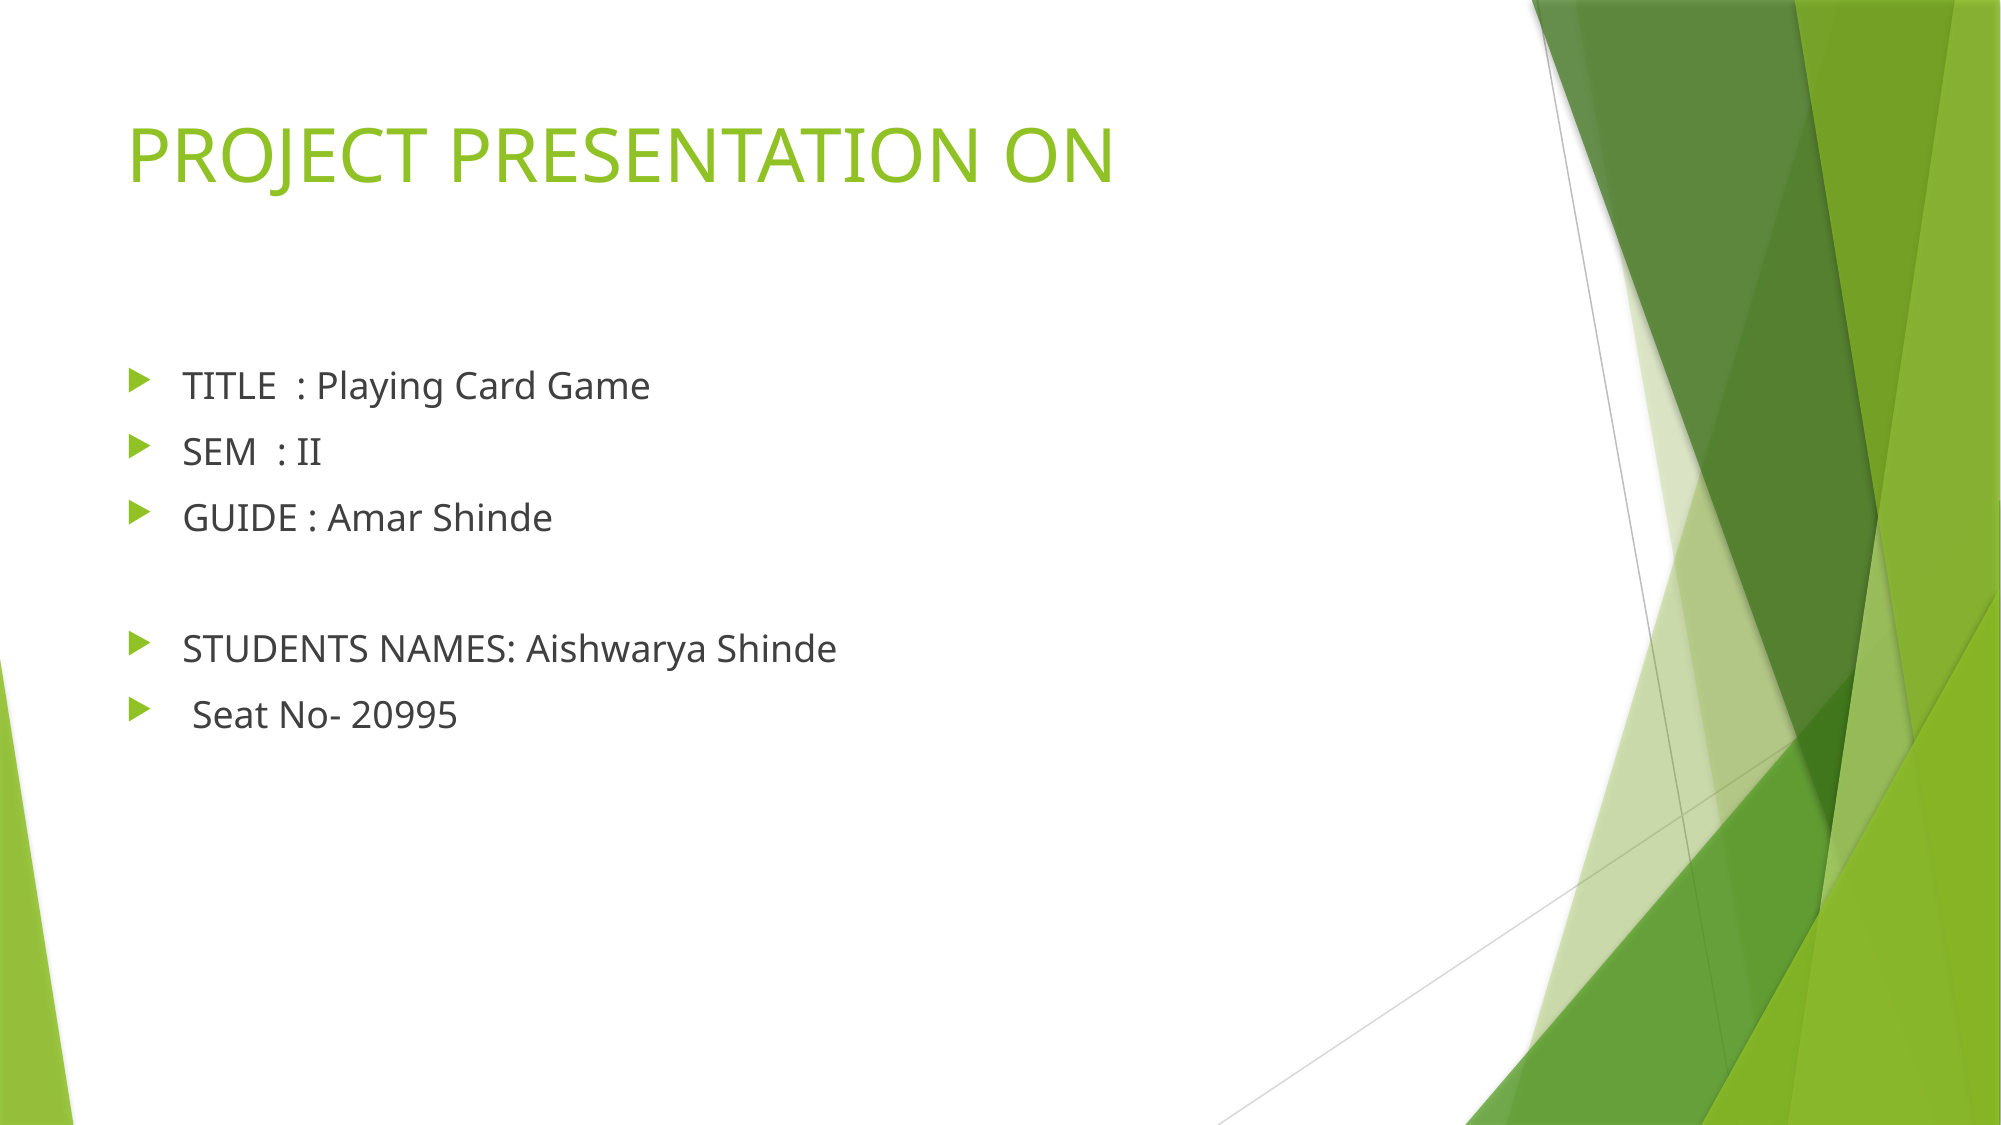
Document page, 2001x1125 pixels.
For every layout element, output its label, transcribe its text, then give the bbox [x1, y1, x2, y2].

title PROJECT PRESENTATION ON [111, 99, 1522, 317]
list TITLE : Playing Card Game SEM : II GUIDE : Amar Shinde STUDENTS NAMES: Aishwarya Shinde Seat No- 20995 [111, 354, 1522, 992]
